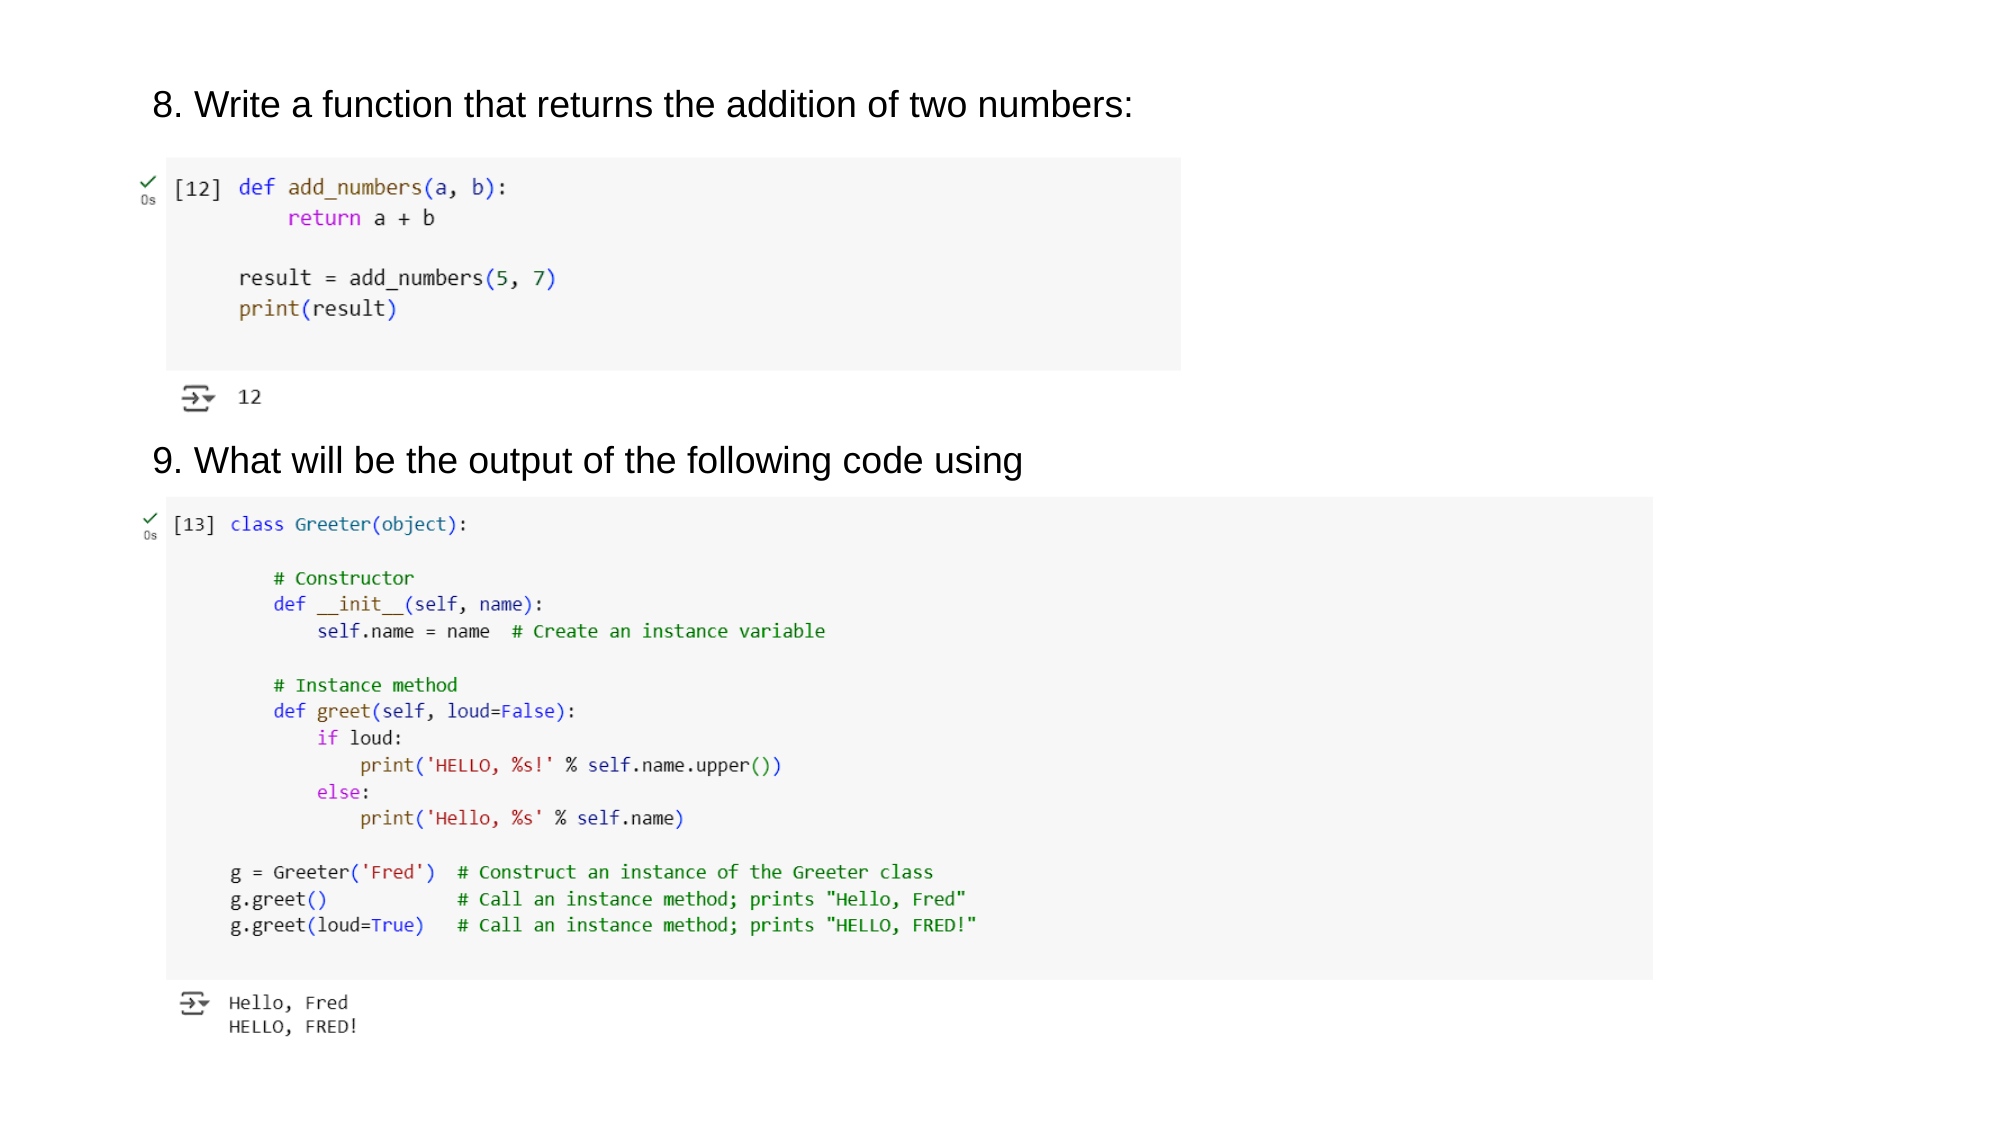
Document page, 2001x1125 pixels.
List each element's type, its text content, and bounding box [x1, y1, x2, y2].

picture [136, 488, 1653, 1061]
text_box 9. What will be the output of the following code using classes? [137, 433, 1138, 488]
picture [136, 149, 1182, 433]
list 8. Write a function that returns the addition of two numbers: [137, 77, 1863, 1014]
